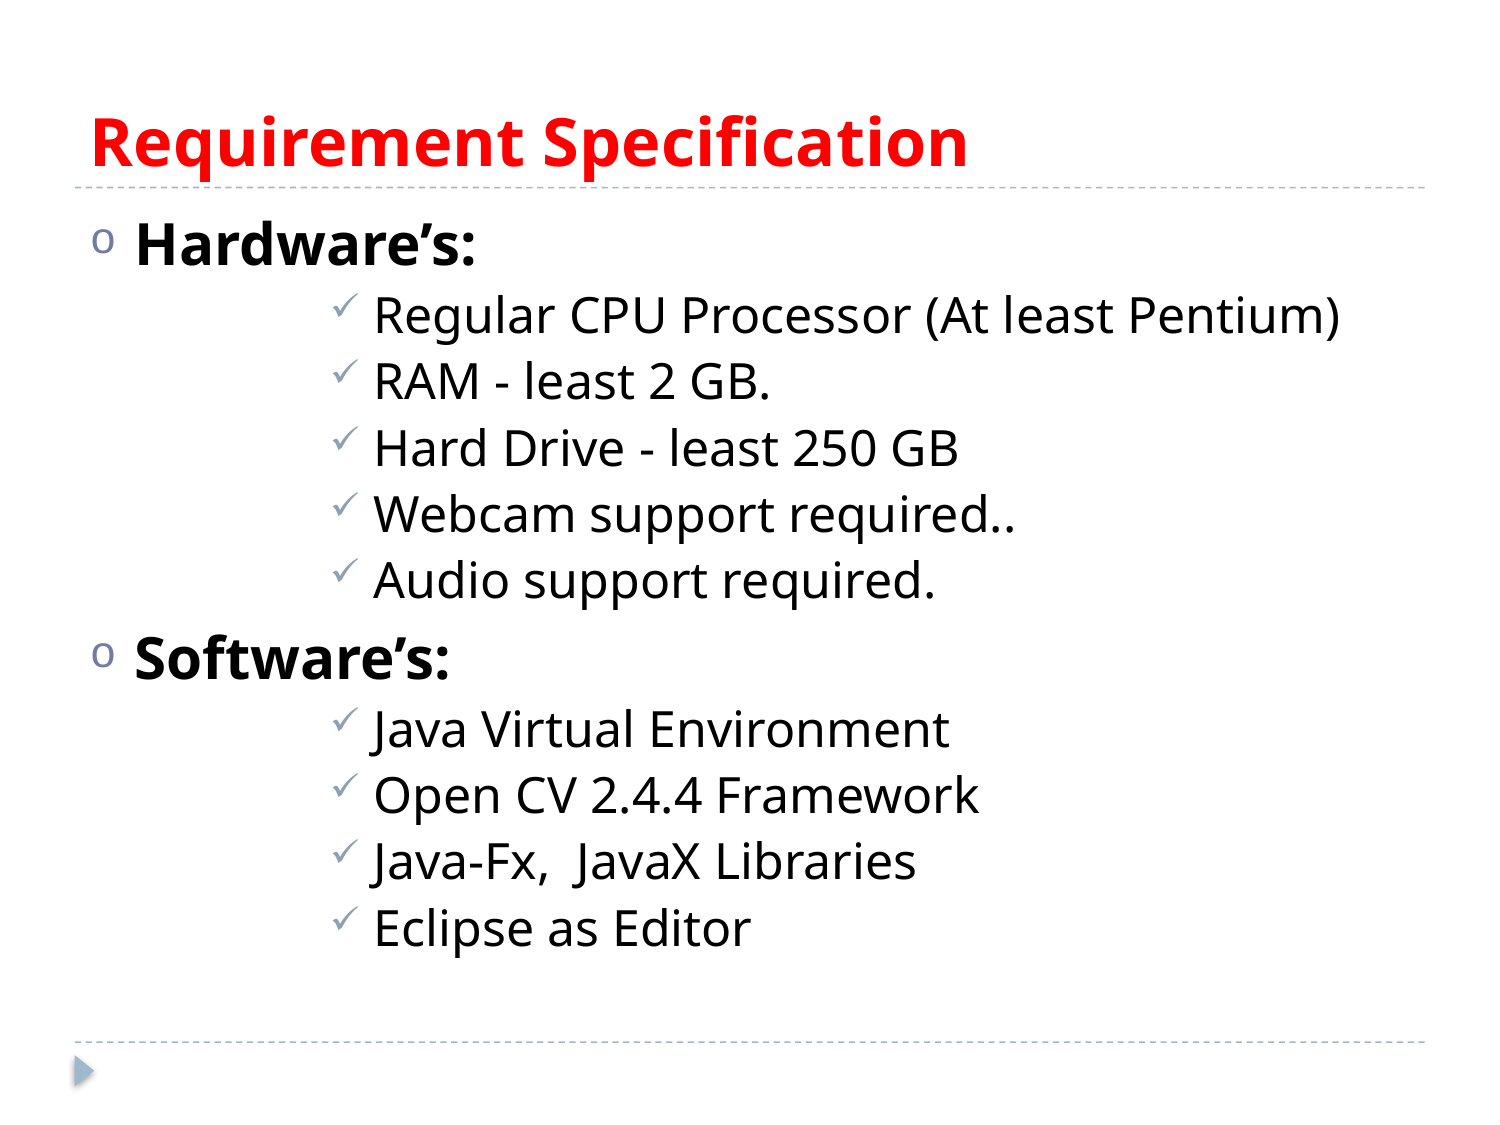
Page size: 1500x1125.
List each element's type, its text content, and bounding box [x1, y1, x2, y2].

title Requirement Specification [75, 24, 1425, 188]
list Hardware’s: Regular CPU Processor (At least Pentium) RAM - least 2 GB. Hard Drive - least 250 GB Webcam support required.. Audio support required. Software’s: Java Virtual Environment Open CV 2.4.4 Framework Java-Fx, JavaX Libraries Eclipse as Editor [75, 200, 1425, 1010]
